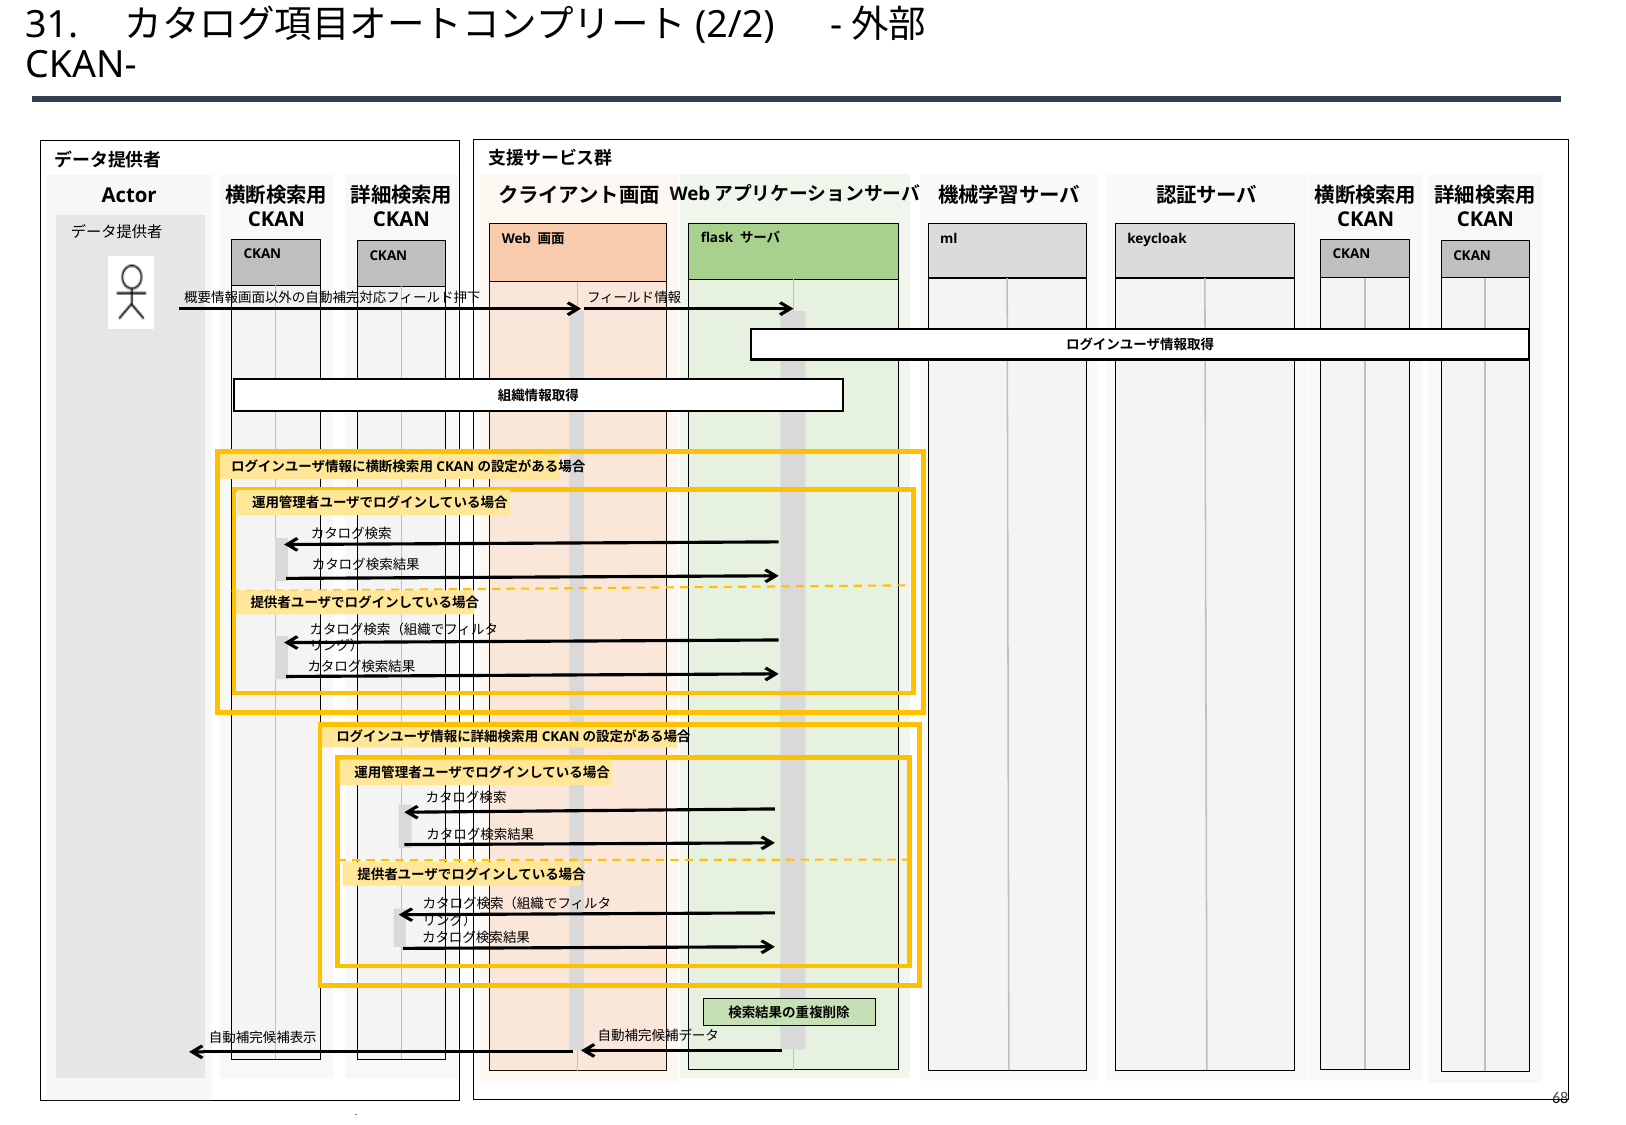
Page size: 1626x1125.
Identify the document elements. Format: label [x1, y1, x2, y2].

title [25, 22, 1008, 69]
picture [108, 256, 154, 329]
text_box [40, 139, 1569, 1101]
